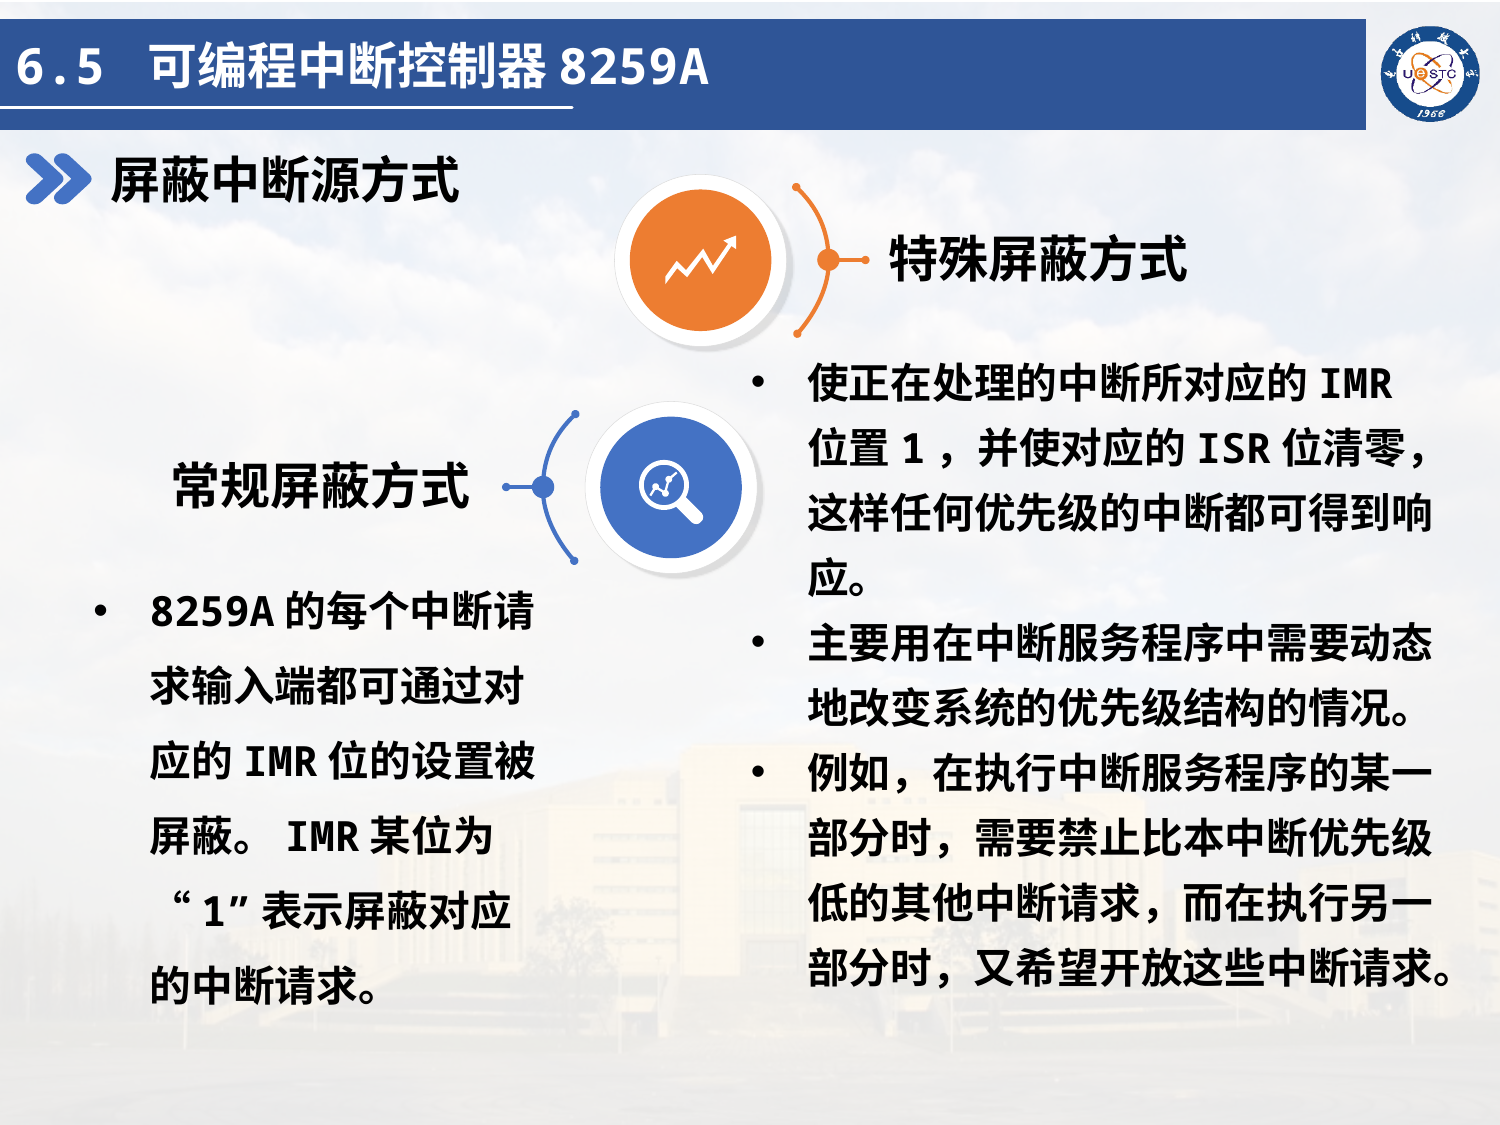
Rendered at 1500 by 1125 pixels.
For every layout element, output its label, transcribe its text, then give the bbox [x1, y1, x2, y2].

text_box 使正在处理的中断所对应的IMR位置1，并使对应的ISR位清零，这样任何优先级的中断都可得到响应。 主要用在中断服务程序中需要动态地改变系统的优先级结构的情况。 例如，在执行中断服务程序的某一部分时，需要禁止比本中断优先级低的其他中断请求，而在执行另一部分时，又希望开放这些中断请求。 [736, 334, 1450, 583]
text_box [664, 234, 738, 288]
text_box [817, 248, 840, 271]
text_box 常规屏蔽方式 [0, 448, 497, 522]
text_box [0, 19, 1366, 130]
text_box [613, 173, 788, 348]
text_box 6.5 可编程中断控制器8259A [0, 26, 1359, 114]
text_box 特殊屏蔽方式 [873, 221, 1422, 295]
text_box [792, 183, 830, 334]
text_box [599, 415, 736, 560]
text_box [542, 410, 580, 565]
text_box [628, 188, 773, 333]
text_box [25, 153, 64, 205]
text_box [531, 475, 555, 499]
text_box 屏蔽中断源方式 [95, 140, 1315, 216]
text_box 8259A的每个中断请求输入端都可通过对应的IMR位的设置被屏蔽。IMR某位为“1”表示屏蔽对应的中断请求。 [78, 552, 554, 801]
text_box [584, 400, 736, 575]
text_box [53, 153, 92, 205]
text_box [639, 459, 704, 525]
picture [1375, 20, 1486, 127]
